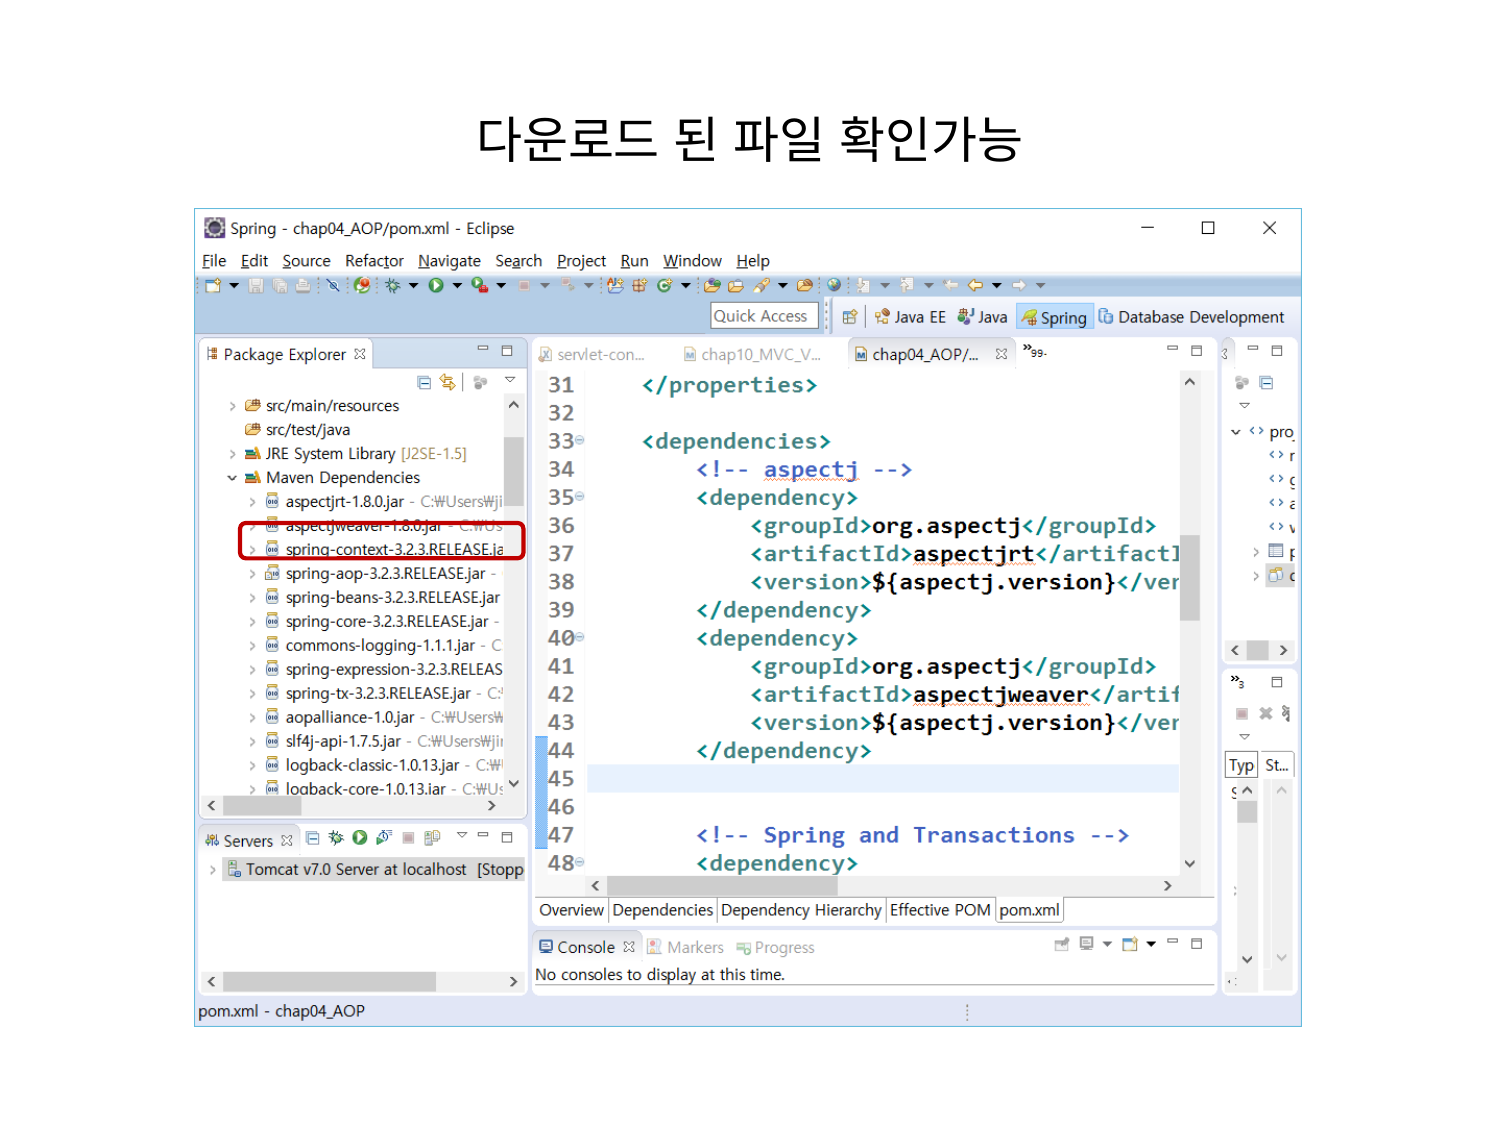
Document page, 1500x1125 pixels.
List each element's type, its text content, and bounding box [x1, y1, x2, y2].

picture [194, 207, 1302, 1027]
title 다운로드 된 파일 확인가능 [75, 45, 1425, 233]
